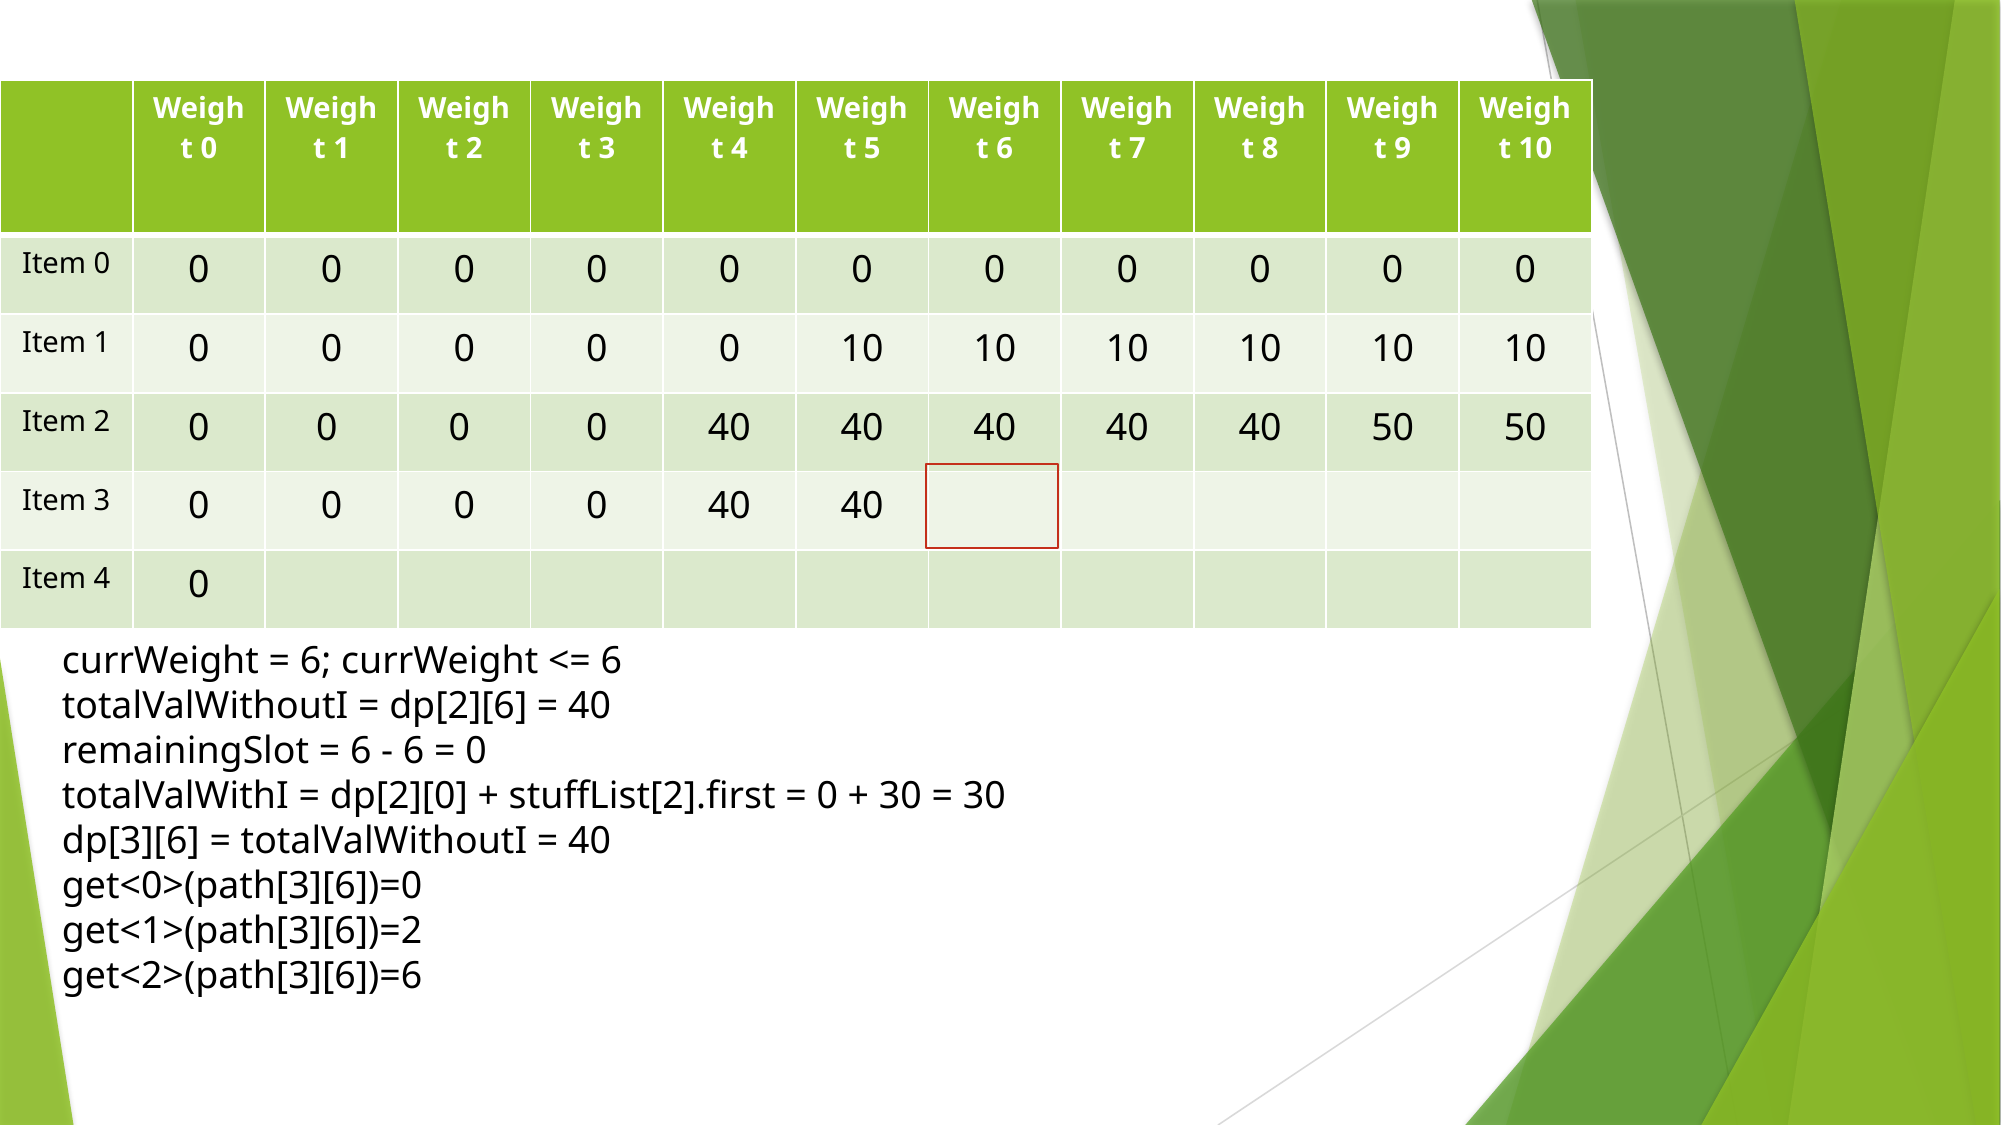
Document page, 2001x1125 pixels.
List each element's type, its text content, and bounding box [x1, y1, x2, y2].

table_cell 40 [797, 472, 926, 549]
table_header Weight 8 [1195, 81, 1325, 232]
table_cell 10 [797, 315, 928, 392]
table_cell 10 [1460, 315, 1591, 392]
table_cell 40 [664, 394, 795, 471]
table_cell 40 [797, 394, 928, 471]
table_cell 0 [134, 551, 264, 628]
table_cell 0 [1062, 238, 1193, 313]
table_cell 10 [1062, 315, 1193, 392]
table_cell 0 [399, 394, 530, 471]
table_cell 0 [399, 315, 530, 392]
table_cell 0 [266, 238, 397, 313]
table_cell [797, 551, 928, 628]
table_cell [1195, 551, 1325, 628]
table_cell [664, 551, 795, 628]
table_cell [1195, 472, 1325, 549]
table_cell [531, 551, 662, 628]
table_header Weight 6 [929, 81, 1060, 232]
table_cell [929, 551, 1060, 628]
table_cell 0 [664, 238, 795, 313]
text_box [926, 463, 1059, 549]
table_cell 0 [266, 315, 397, 392]
table_cell 40 [664, 472, 795, 549]
table_cell 0 [797, 238, 928, 313]
table_cell [1062, 472, 1193, 549]
table_cell 50 [1327, 394, 1458, 471]
table_cell 10 [929, 315, 1060, 392]
table_header [1, 81, 132, 232]
table_cell [1460, 551, 1591, 628]
table_header Weight 4 [664, 81, 795, 232]
table_cell 10 [1195, 315, 1325, 392]
table_header Weight 3 [531, 81, 662, 232]
table_header Weight 0 [134, 81, 264, 232]
table_cell 0 [134, 394, 264, 471]
table_cell 0 [399, 472, 530, 549]
table_header Weight 1 [266, 81, 397, 232]
table_cell Item 2 [1, 394, 132, 471]
table_header Weight 10 [1460, 81, 1591, 232]
table_cell 0 [399, 238, 530, 313]
table_cell [399, 551, 530, 628]
table_cell [1327, 472, 1458, 549]
table_cell 0 [531, 394, 662, 471]
table_cell Item 4 [1, 551, 132, 628]
table_cell 0 [134, 238, 264, 313]
table_cell [1460, 472, 1591, 549]
table_header Weight 2 [399, 81, 530, 232]
table_cell 40 [1195, 394, 1325, 471]
table_cell 0 [1195, 238, 1325, 313]
text_box currWeight = 6; currWeight <= 6 totalValWithoutI = dp[2][6] = 40 remainingSlot = 6 - 6 = 0 totalValWithI = dp[2][0] + stuffList[2].first = 0 + 30 = 30 dp[3][6] = totalValWithoutI = 40 get<0>(path[3][6])=0 get<1>(path[3][6])=2 get<2>(path[3][6])=6 [47, 629, 1556, 1125]
table_cell 0 [531, 238, 662, 313]
table_cell 0 [134, 472, 264, 549]
table_cell 0 [1460, 238, 1591, 313]
table_header Weight 7 [1062, 81, 1193, 232]
table_cell 0 [266, 472, 397, 549]
table_cell 40 [1062, 394, 1193, 471]
table_cell Item 1 [1, 315, 132, 392]
table_cell 50 [1460, 394, 1591, 471]
table_cell 0 [134, 315, 264, 392]
table_cell [1327, 551, 1458, 628]
table_cell Item 0 [1, 238, 132, 313]
table_header Weight 5 [797, 81, 928, 232]
table_cell 0 [1327, 238, 1458, 313]
table_cell 0 [929, 238, 1060, 313]
table_cell [266, 551, 397, 628]
table_cell 0 [664, 315, 795, 392]
table_cell 10 [1327, 315, 1458, 392]
table_cell 40 [929, 394, 1060, 471]
table_header Weight 9 [1327, 81, 1458, 232]
table_cell Item 3 [1, 472, 132, 549]
table_cell 0 [266, 394, 397, 471]
table_cell 0 [531, 472, 662, 549]
table_cell 0 [531, 315, 662, 392]
table_cell [1062, 551, 1193, 628]
